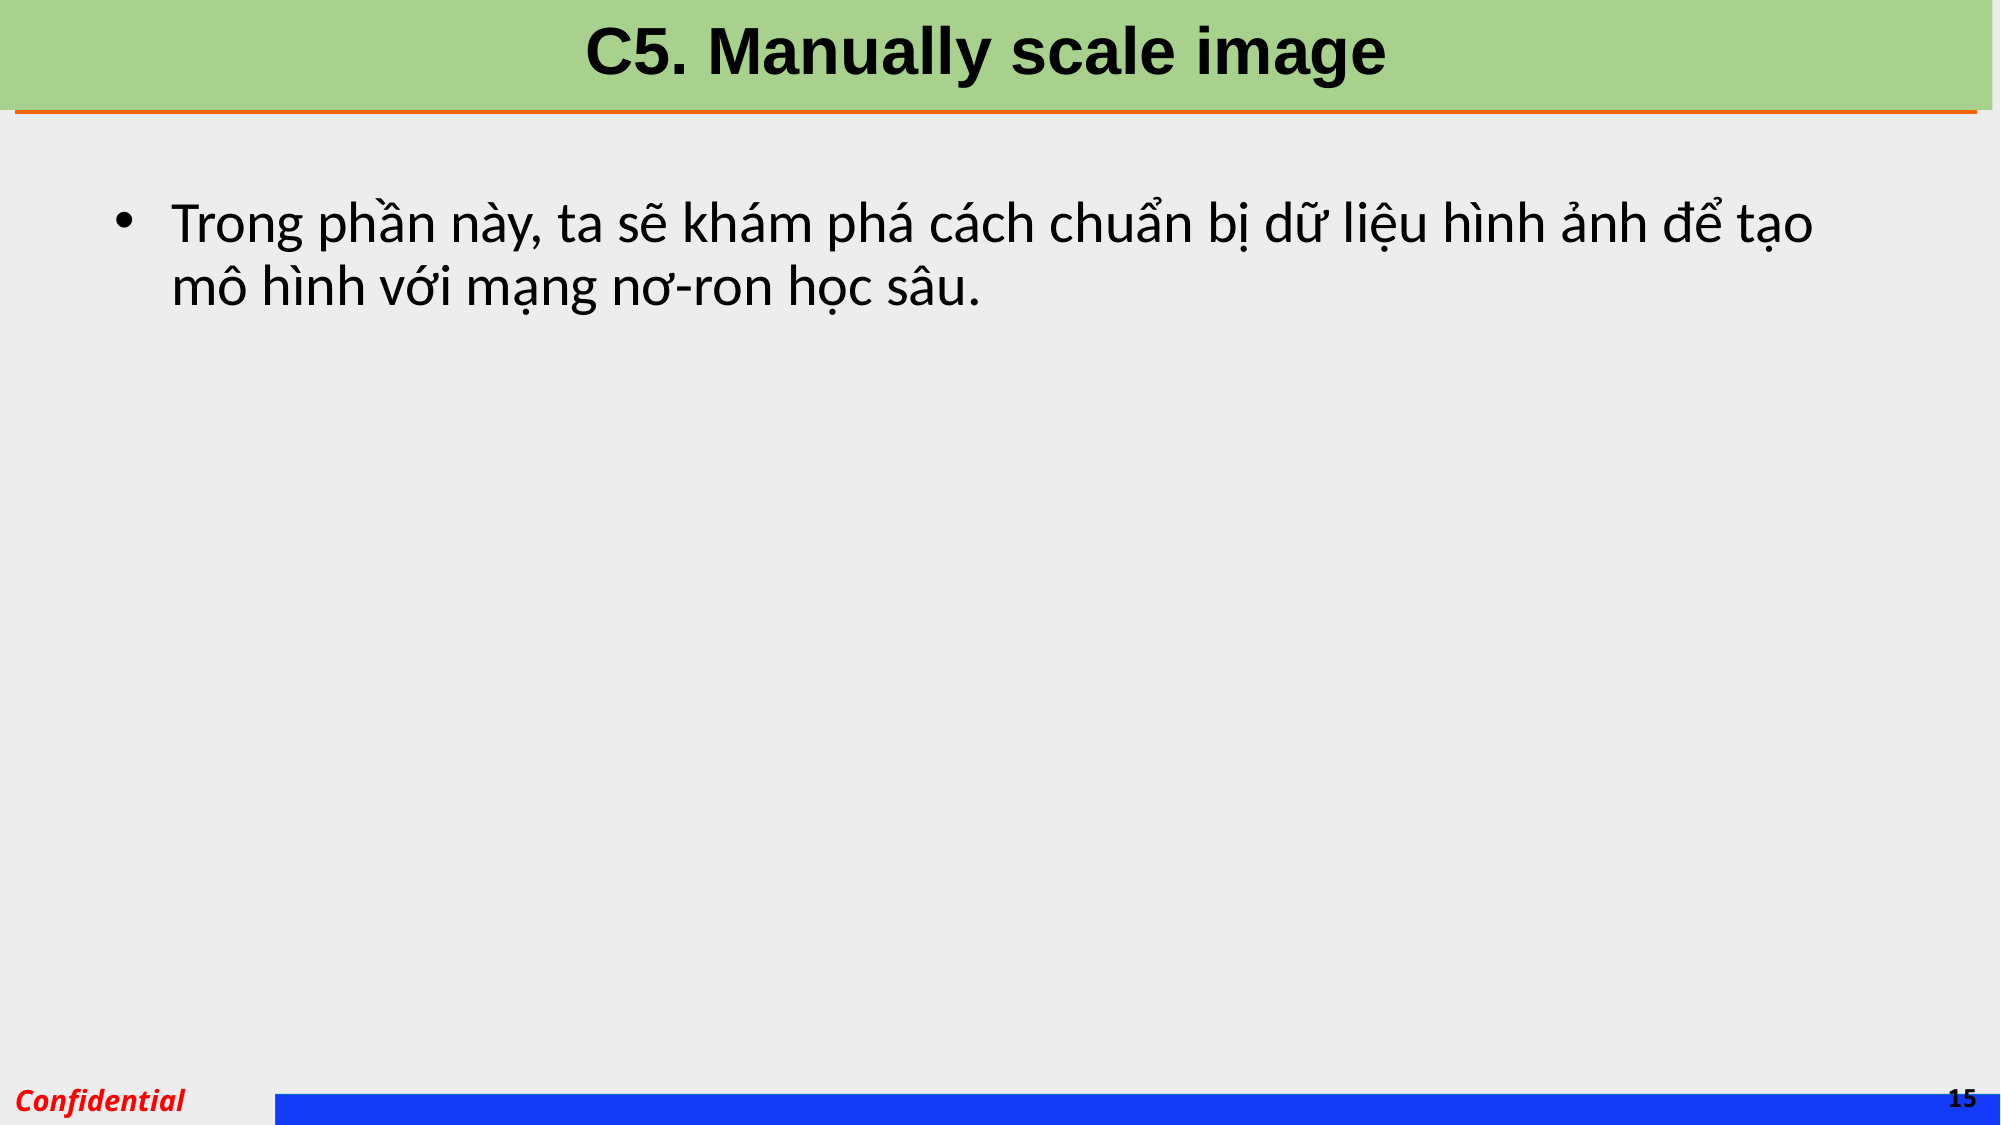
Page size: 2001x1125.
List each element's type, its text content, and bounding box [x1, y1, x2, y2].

list Trong phần này, ta sẽ khám phá cách chuẩn bị dữ liệu hình ảnh để tạo mô hình với mạng nơ-ron học sâu. [99, 184, 1900, 1005]
title C5. Manually scale image [0, 0, 1993, 110]
text_box 15 [1525, 1069, 1993, 1125]
